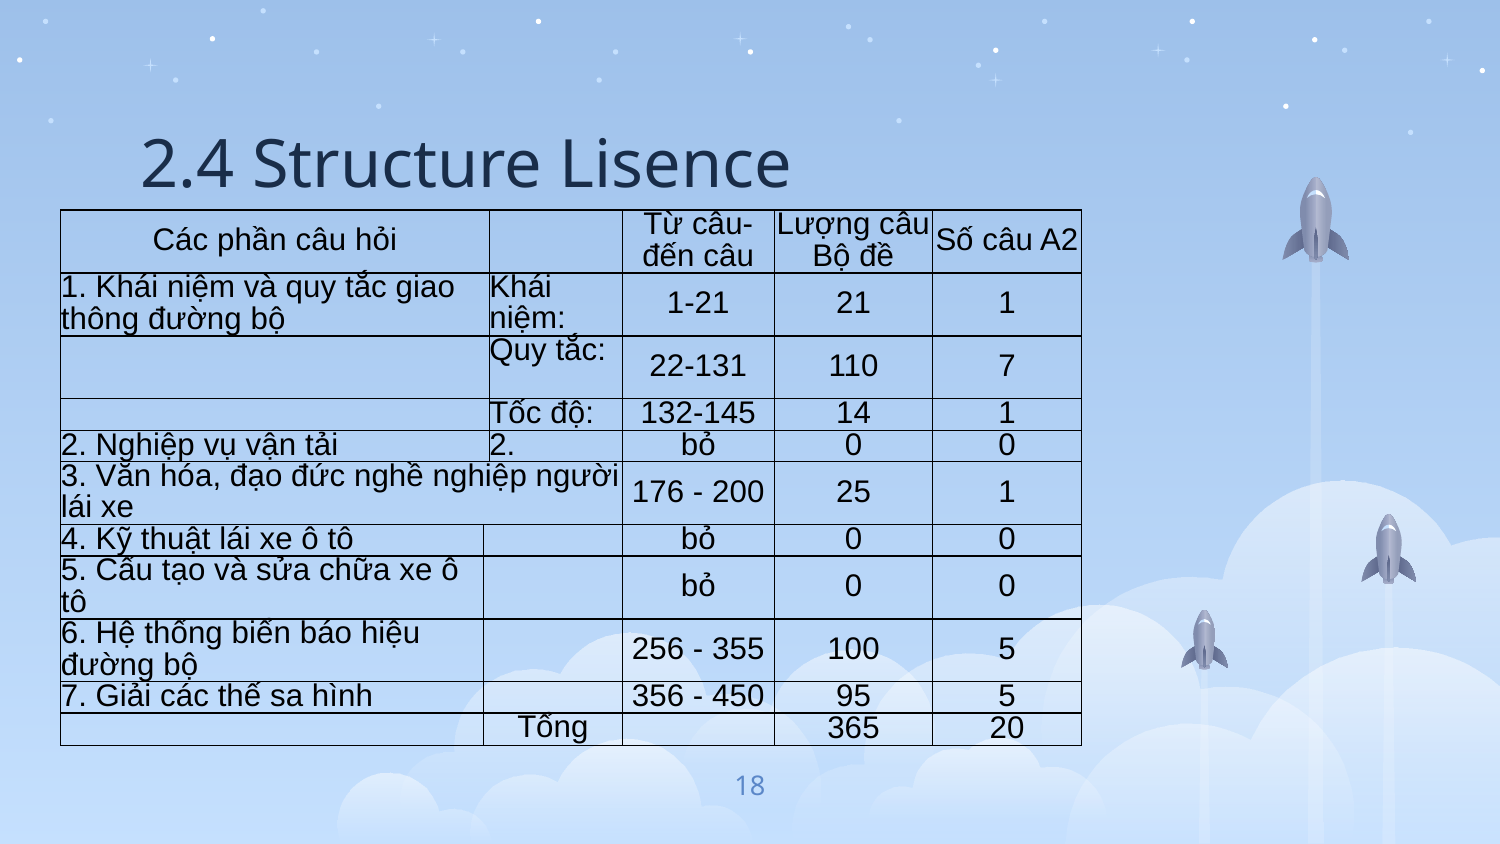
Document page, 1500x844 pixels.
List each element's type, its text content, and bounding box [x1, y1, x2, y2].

table_cell Quy tắc: [490, 337, 622, 398]
table_cell [61, 337, 489, 398]
table_cell 100 [775, 620, 932, 681]
table_cell [61, 714, 483, 745]
table_header Lượng câu Bộ đề [775, 211, 932, 272]
table_cell 110 [775, 337, 932, 398]
table_cell [623, 714, 774, 745]
table_cell 25 [775, 462, 932, 524]
table_header Số câu A2 [933, 211, 1081, 272]
table_cell 1 [933, 274, 1081, 335]
table_header [490, 211, 622, 272]
table_cell [490, 431, 622, 461]
table_header Từ câu-đến câu [623, 211, 774, 272]
table_cell 1. Khái niệm và quy tắc giao thông đường bộ [61, 274, 489, 335]
table_cell 20 [933, 714, 1081, 745]
table_cell Tổng [484, 714, 622, 745]
table_cell 1 [933, 462, 1081, 524]
table_cell 365 [775, 714, 932, 745]
table_cell bỏ [623, 557, 774, 618]
slide_number 18 [705, 754, 795, 819]
table_cell 0 [775, 431, 932, 461]
table_cell 0 [933, 557, 1081, 618]
table_cell 4. Kỹ thuật lái xe ô tô [61, 525, 483, 555]
table_cell 22-131 [623, 337, 774, 398]
table_cell 5. Cấu tạo và sửa chữa xe ô tô [61, 557, 483, 618]
table_cell [484, 557, 622, 618]
table_cell 5 [933, 620, 1081, 681]
table_cell bỏ [623, 431, 774, 461]
table_cell Tốc độ: [490, 399, 622, 430]
table_cell [61, 399, 489, 430]
table_cell 0 [775, 557, 932, 618]
table_cell [484, 620, 622, 681]
table_cell [484, 525, 622, 555]
table_cell 14 [775, 399, 932, 430]
table_cell bỏ [623, 525, 774, 555]
table_cell 0 [775, 525, 932, 555]
table_header Các phần câu hỏi [61, 211, 489, 272]
table_cell 1-21 [623, 274, 774, 335]
table_cell 0 [933, 525, 1081, 555]
table_cell 1 [933, 399, 1081, 430]
table_cell 7. Giải các thế sa hình [61, 682, 483, 712]
table_cell [484, 682, 622, 712]
table_cell 6. Hệ thống biển báo hiệu đường bộ [61, 620, 483, 681]
table_cell 3. Văn hóa, đạo đức nghề nghiệp người lái xe [61, 462, 622, 524]
table_cell 21 [775, 274, 932, 335]
table_cell 7 [933, 337, 1081, 398]
table_cell Khái niệm: [490, 274, 622, 335]
table_cell 356 - 450 [623, 682, 774, 712]
table_cell 176 - 200 [623, 462, 774, 524]
table_cell 5 [933, 682, 1081, 712]
table_cell 2. Nghiệp vụ vận tải [61, 431, 489, 461]
table_cell 95 [775, 682, 932, 712]
table_cell 132-145 [623, 399, 774, 430]
table_cell 256 - 355 [623, 620, 774, 681]
title 2.4 Structure Lisence [140, 137, 1165, 203]
table_cell 0 [933, 431, 1081, 461]
